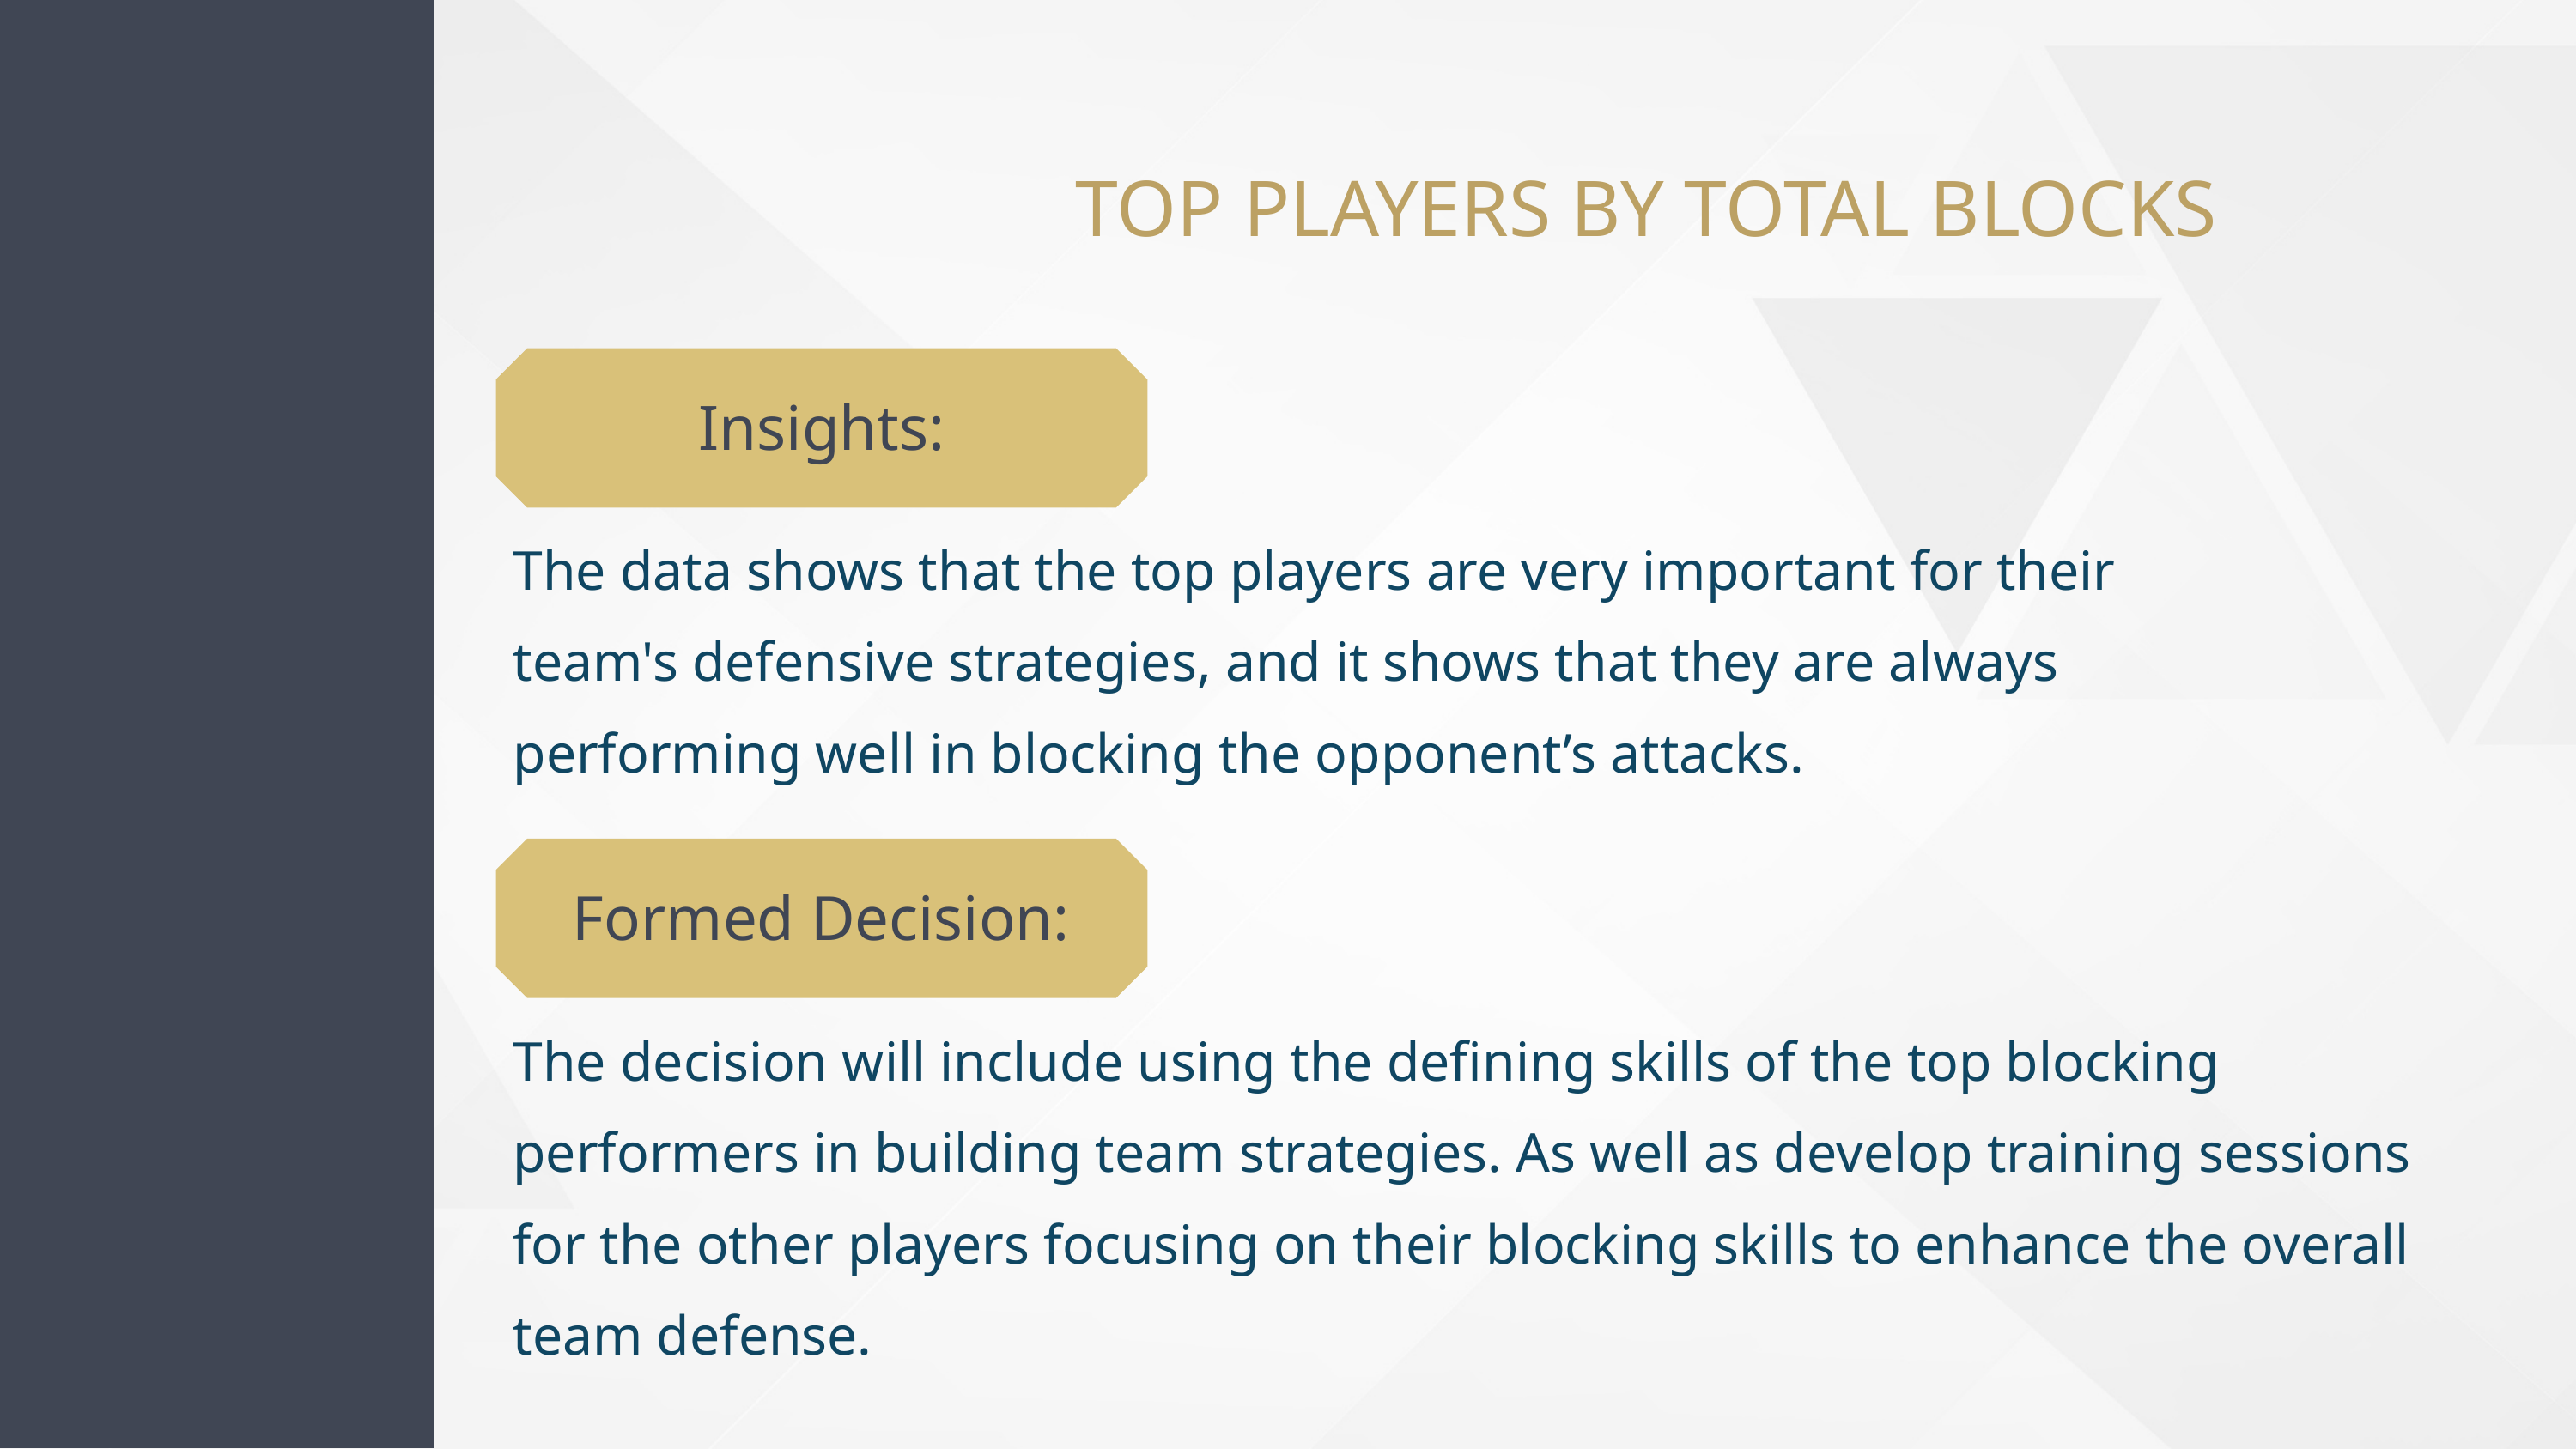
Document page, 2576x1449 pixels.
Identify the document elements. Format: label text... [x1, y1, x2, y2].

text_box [495, 348, 1148, 508]
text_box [495, 838, 1148, 998]
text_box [0, 0, 435, 1449]
text_box TOP PLAYERS BY TOTAL BLOCKS [891, 143, 2403, 252]
text_box The decision will include using the defining skills of the top blocking performers in building team strategies. As well as develop training sessions for the other players focusing on their blocking skills to enhance the overall team defense. [513, 1000, 2432, 1366]
text_box [436, 0, 2576, 1449]
text_box The data shows that the top players are very important for their team's defensive strategies, and it shows that they are always performing well in blocking the opponent’s attacks. [513, 509, 2224, 784]
